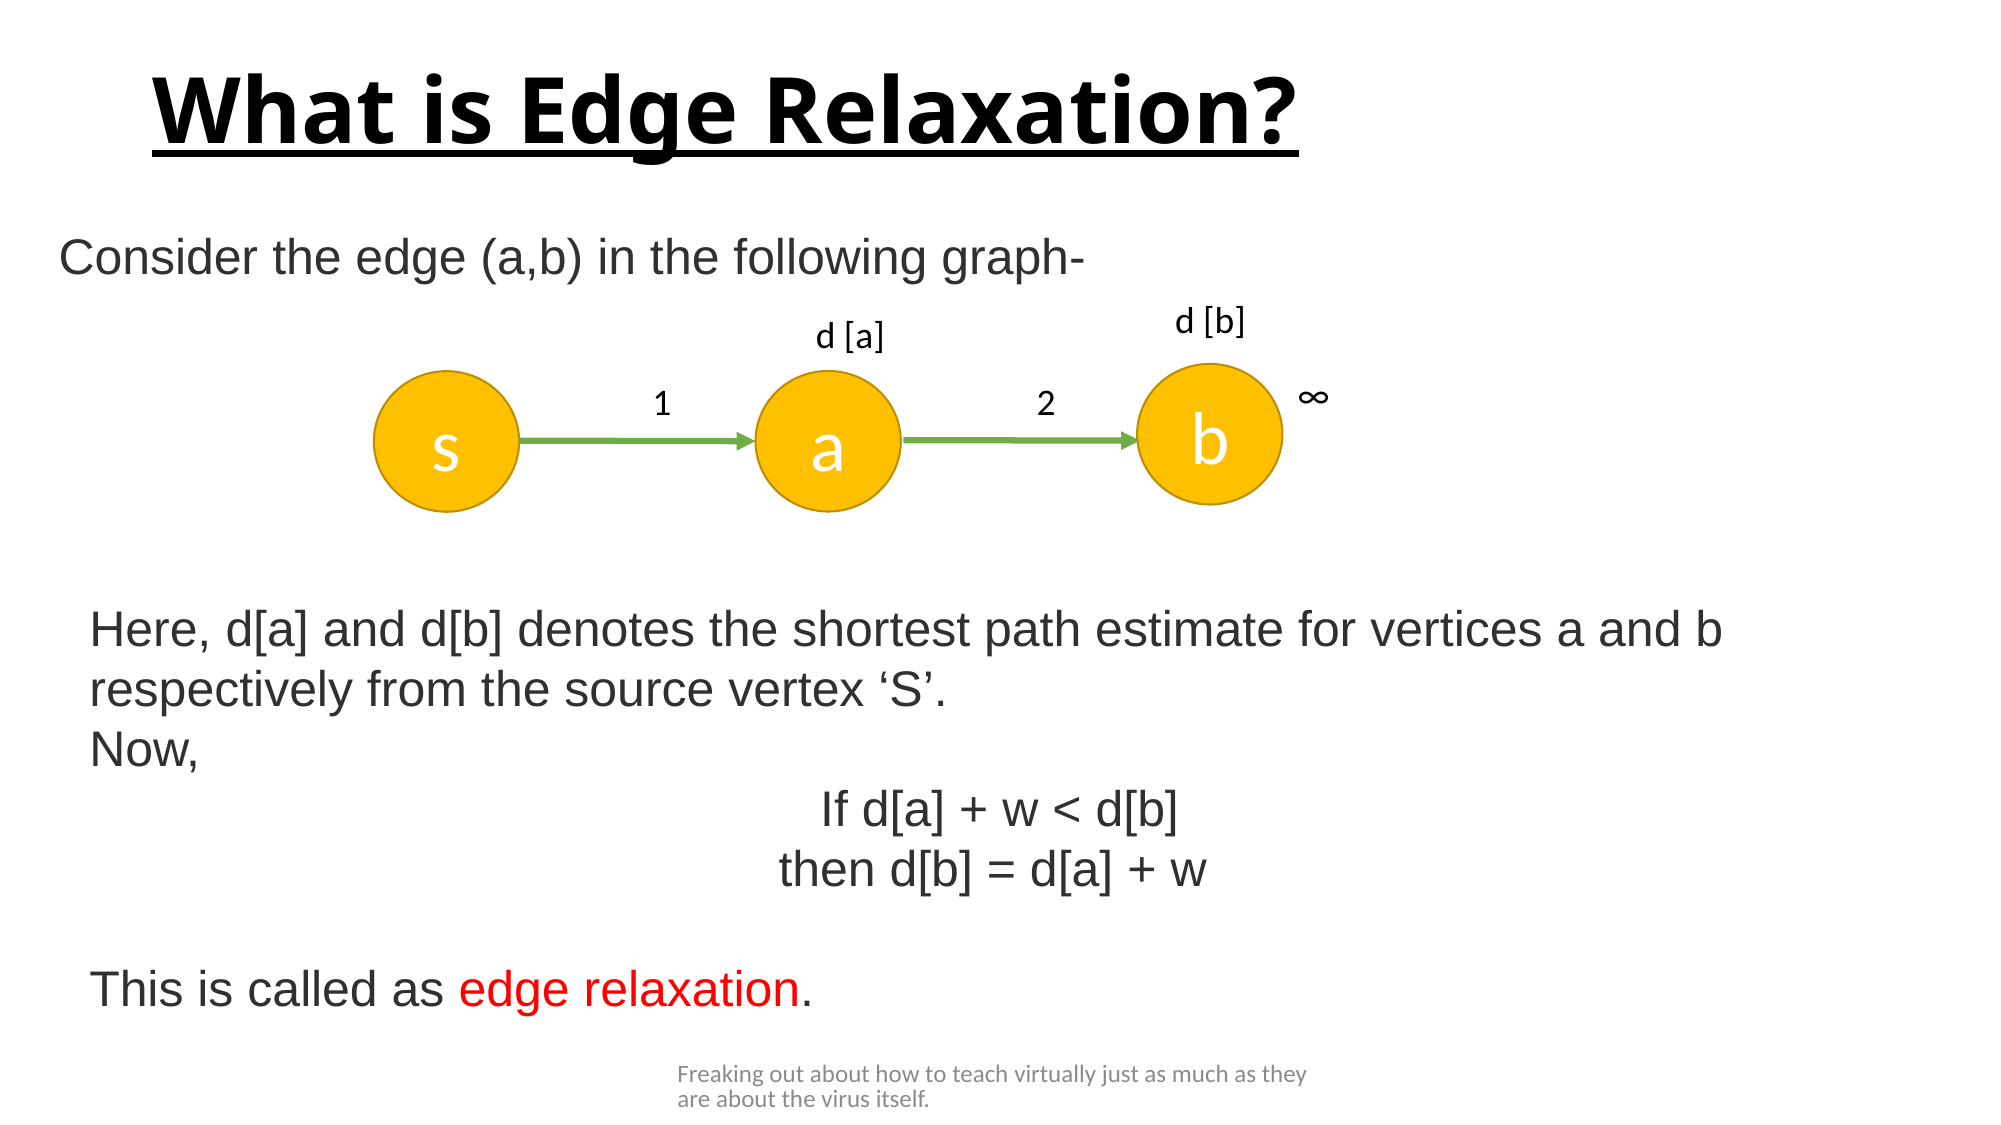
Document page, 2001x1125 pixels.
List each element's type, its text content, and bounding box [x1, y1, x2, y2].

text_box Here, d[a] and d[b] denotes the shortest path estimate for vertices a and b respectively from the source vertex ‘S’. Now, If d[a] + w < d[b] then d[b] = d[a] + w This is called as edge relaxation. [74, 589, 1926, 1024]
footer Freaking out about how to teach virtually just as much as they are about the virus itself. [662, 1042, 1338, 1103]
text_box 1 [637, 370, 687, 431]
text_box 2 [1021, 370, 1071, 431]
title What is Edge Relaxation? [137, 59, 1863, 278]
text_box d [a] [801, 303, 901, 363]
text_box s [372, 370, 521, 513]
text_box b [1136, 362, 1284, 506]
text_box ∞ [1282, 363, 1345, 424]
text_box d [b] [1160, 288, 1261, 349]
text_box Consider the edge (a,b) in the following graph- [43, 216, 1102, 292]
text_box a [754, 369, 902, 513]
